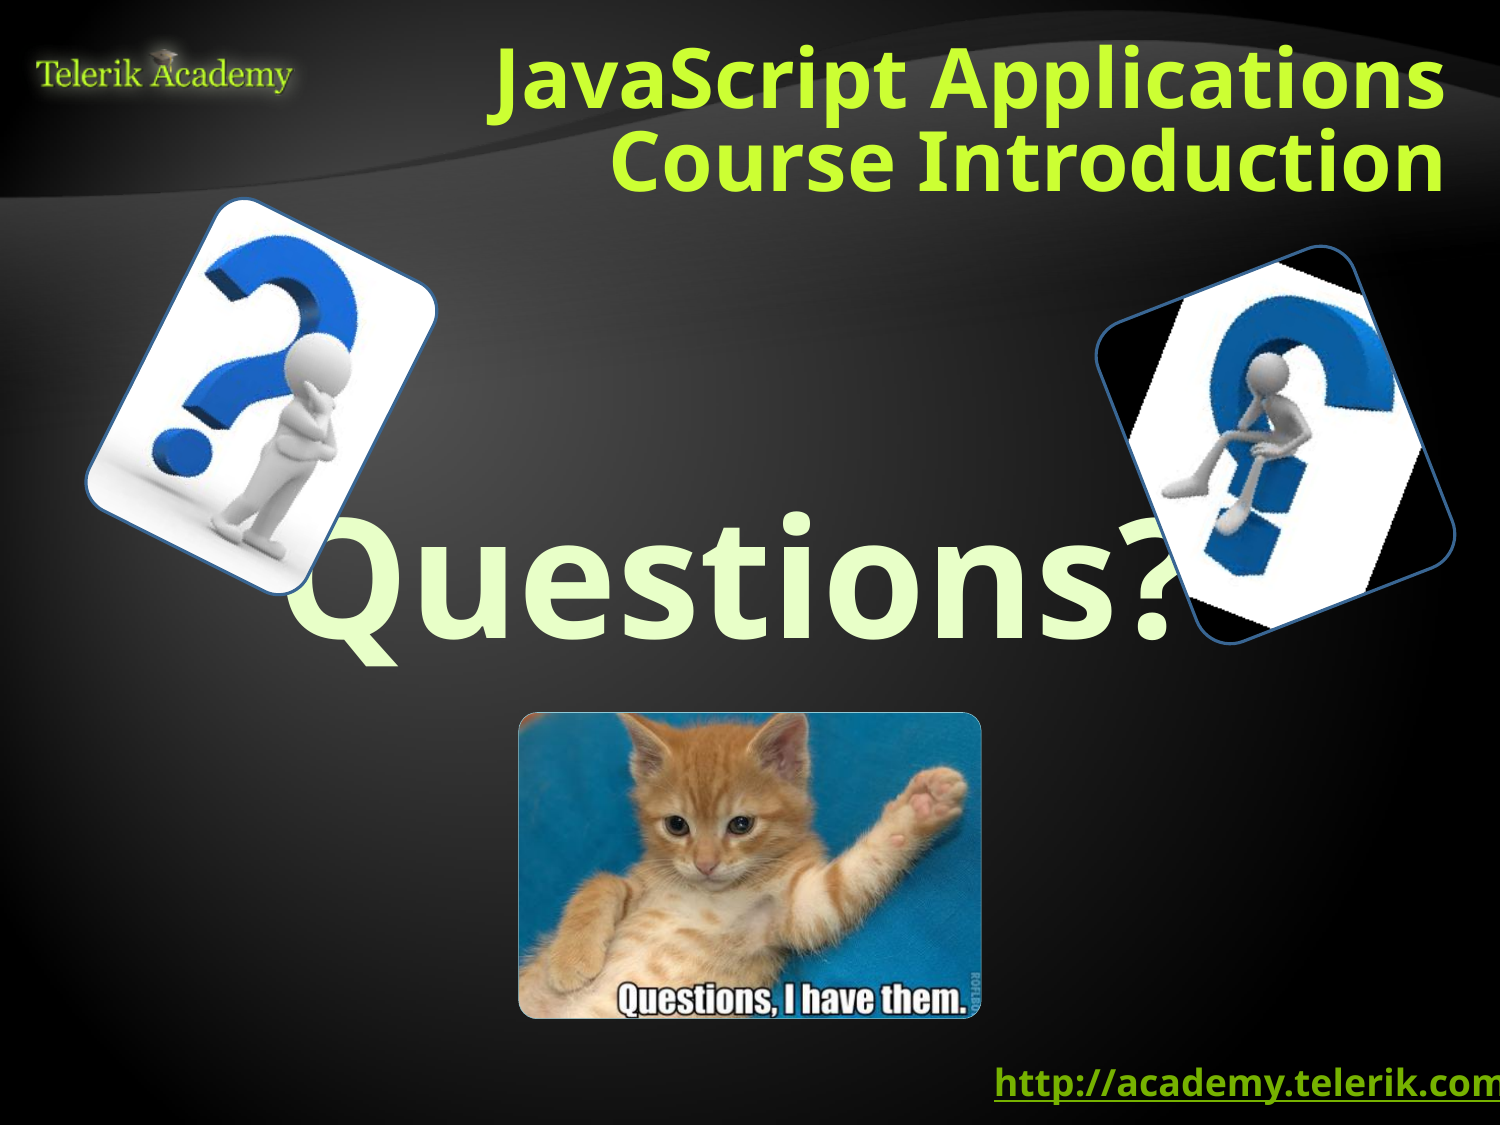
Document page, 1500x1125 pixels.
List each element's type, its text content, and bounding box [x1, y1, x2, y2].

picture [0, 0, 1500, 1125]
text_box http://academy.telerik.com [979, 1051, 1500, 1118]
title JavaScript Applications Course Introduction [300, 37, 1463, 213]
